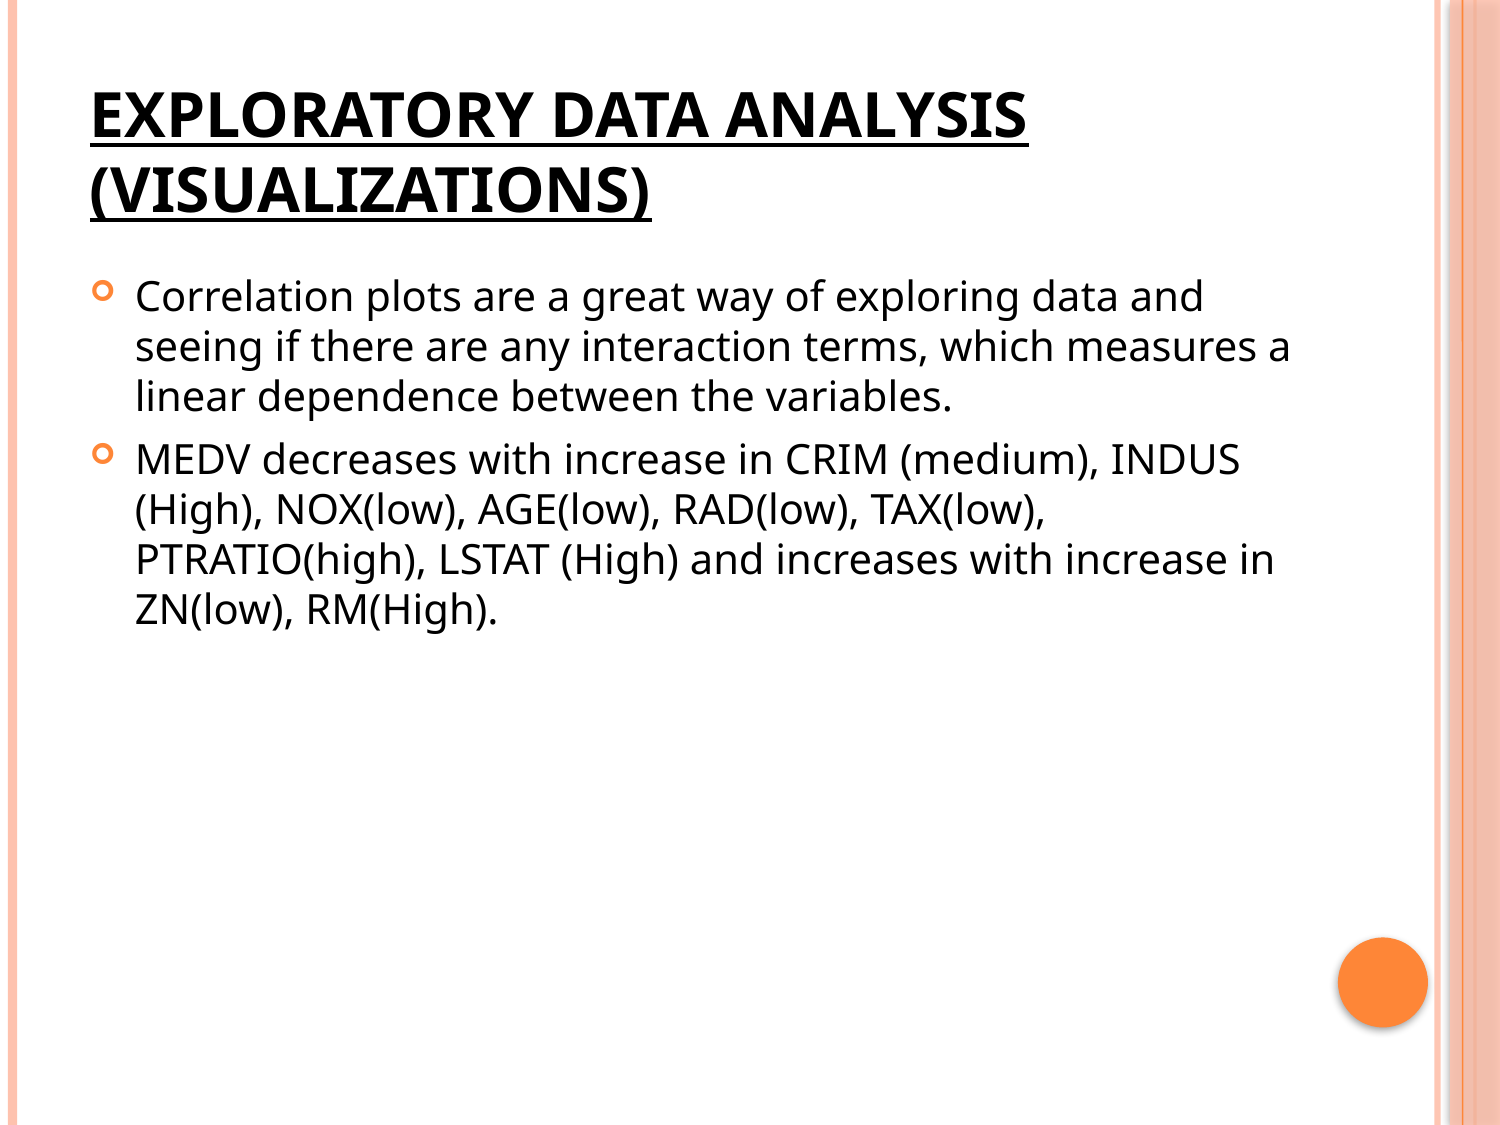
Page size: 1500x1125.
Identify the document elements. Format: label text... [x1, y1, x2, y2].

title Exploratory Data Analysis (Visualizations) [75, 45, 1300, 233]
list Correlation plots are a great way of exploring data and seeing if there are any interaction terms, which measures a linear dependence between the variables. MEDV decreases with increase in CRIM (medium), INDUS (High), NOX(low), AGE(low), RAD(low), TAX(low), PTRATIO(high), LSTAT (High) and increases with increase in ZN(low), RM(High). [75, 262, 1313, 1038]
